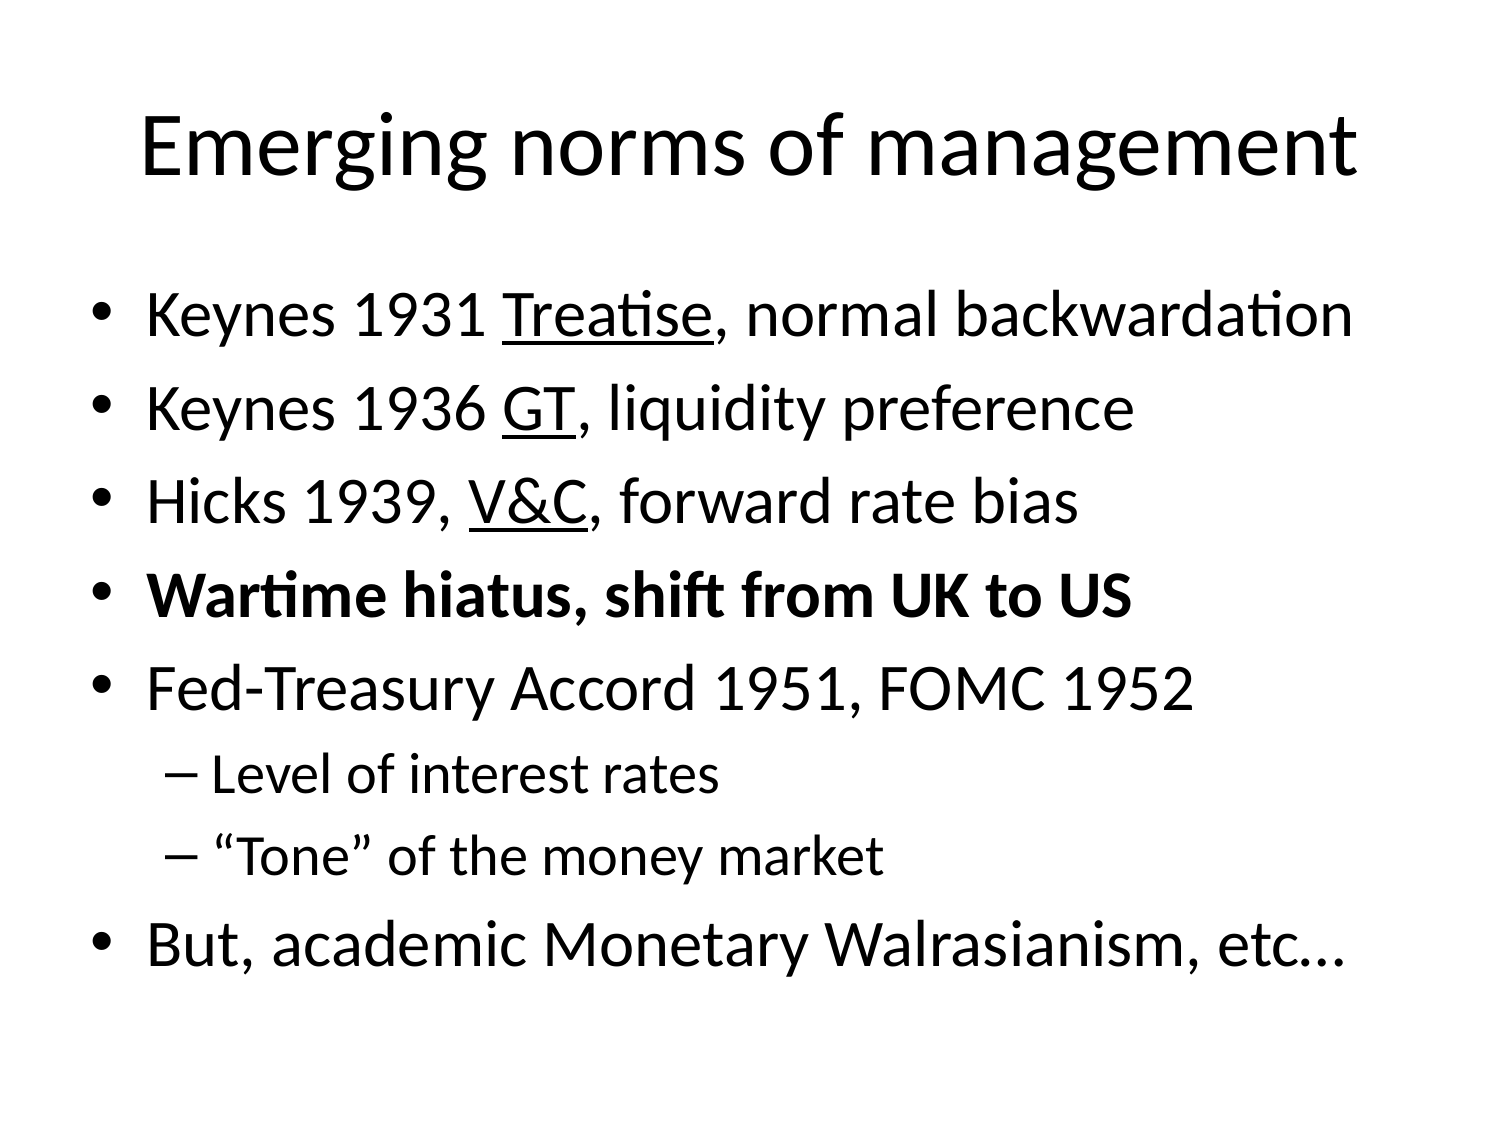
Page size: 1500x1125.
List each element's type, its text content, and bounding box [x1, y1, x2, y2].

title Emerging norms of management [75, 45, 1425, 233]
list Keynes 1931 Treatise, normal backwardation Keynes 1936 GT, liquidity preference Hicks 1939, V&C, forward rate bias Wartime hiatus, shift from UK to US Fed-Treasury Accord 1951, FOMC 1952 Level of interest rates “Tone” of the money market But, academic Monetary Walrasianism, etc… [75, 262, 1425, 1005]
